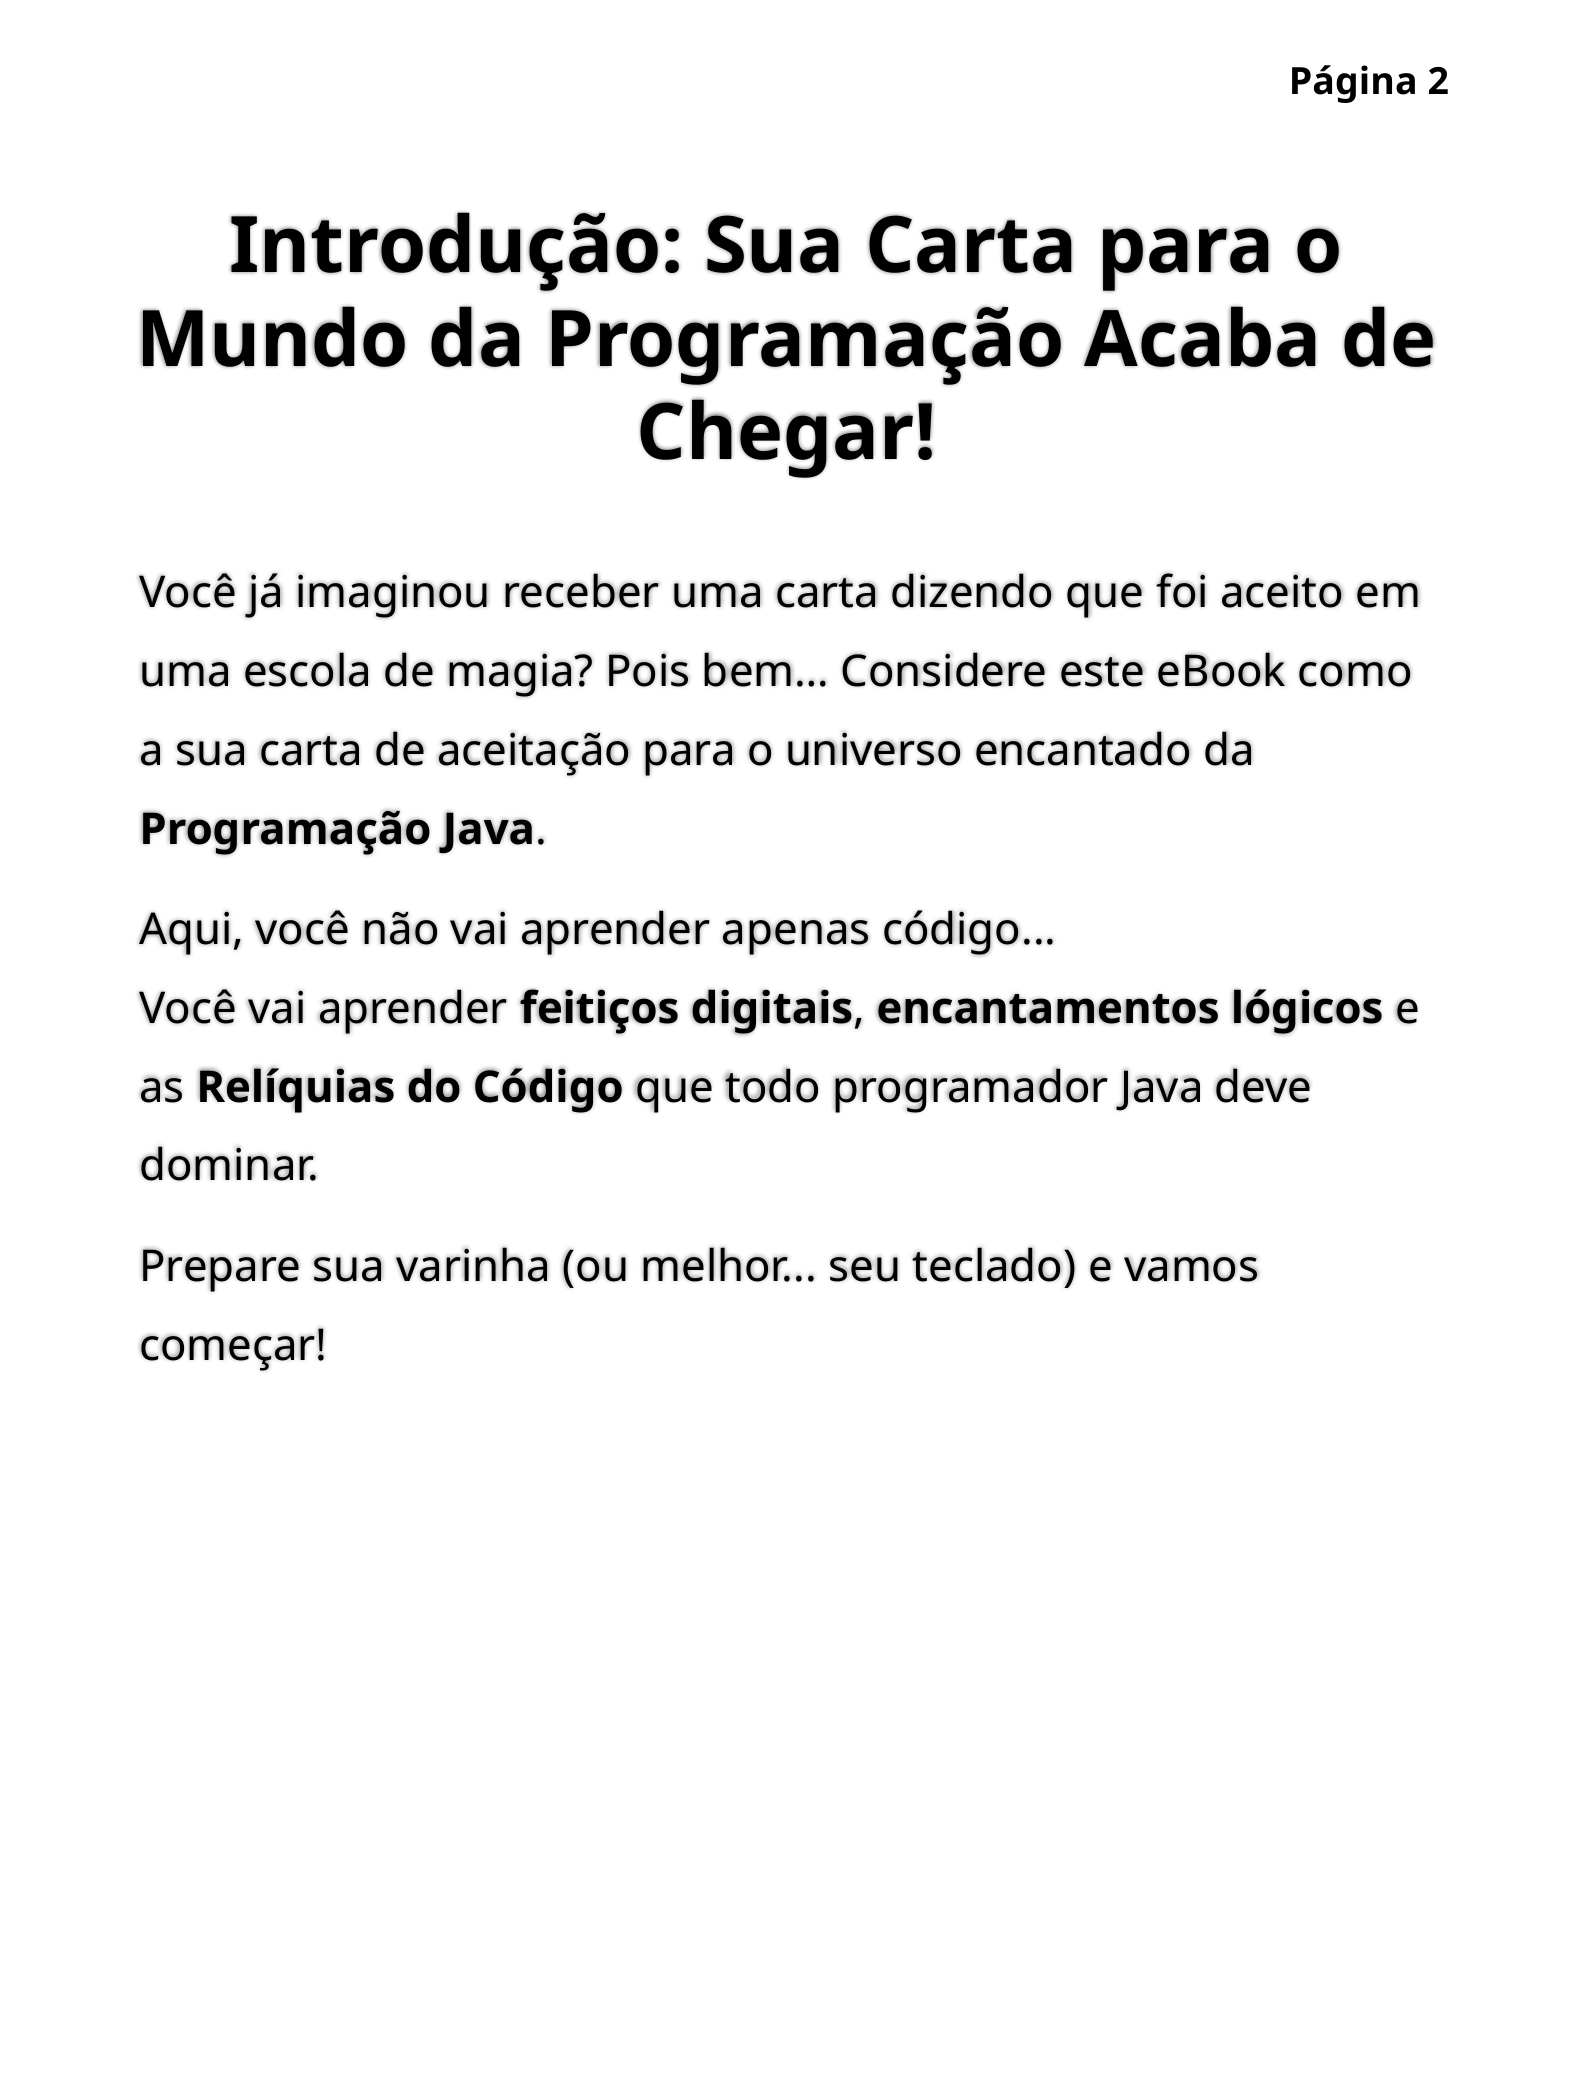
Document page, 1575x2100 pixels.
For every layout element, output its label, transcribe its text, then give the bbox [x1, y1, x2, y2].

title Introdução: Sua Carta para o Mundo da Programação Acaba de Chegar! [118, 186, 1456, 484]
text_box Página 2 [1274, 49, 1464, 110]
list Você já imaginou receber uma carta dizendo que foi aceito em uma escola de magia? Pois bem… Considere este eBook como a sua carta de aceitação para o universo encantado da Programação Java. Aqui, você não vai aprender apenas código... Você vai aprender feitiços digitais, encantamentos lógicos e as Relíquias do Código que todo programador Java deve dominar. Prepare sua varinha (ou melhor... seu teclado) e vamos começar! [118, 530, 1456, 1774]
